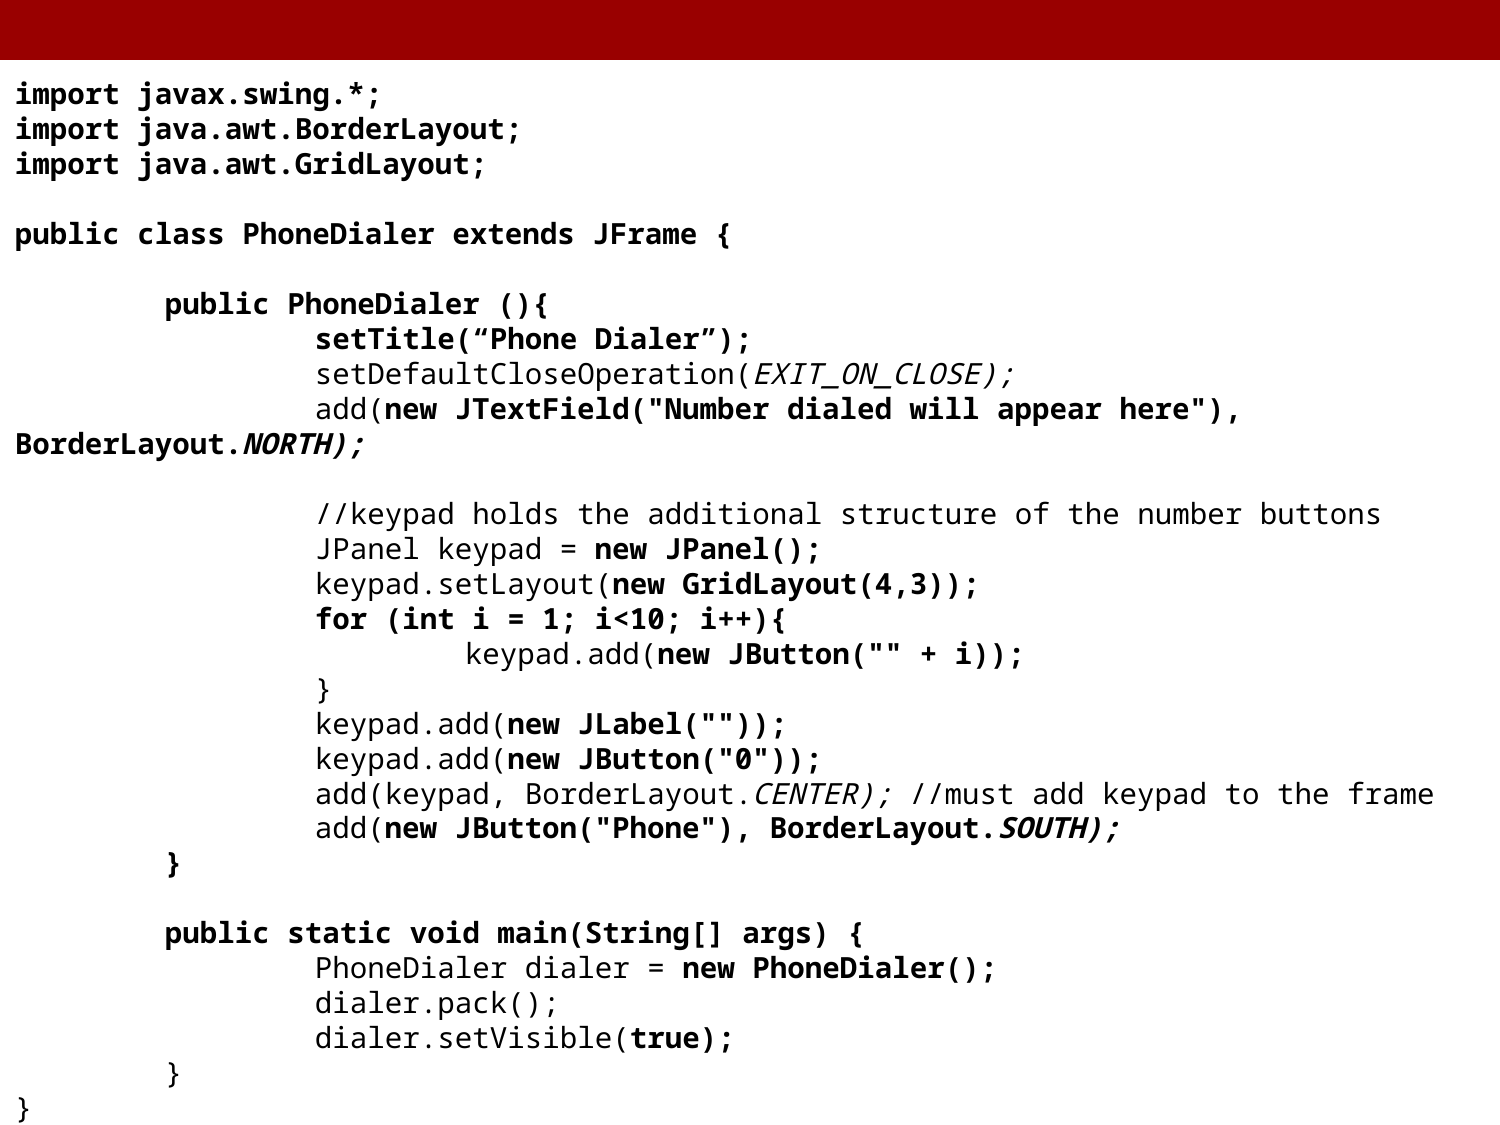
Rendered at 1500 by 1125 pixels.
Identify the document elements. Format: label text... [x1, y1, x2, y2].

text_box import javax.swing.*; import java.awt.BorderLayout; import java.awt.GridLayout; public class PhoneDialer extends JFrame { public PhoneDialer (){ setTitle(“Phone Dialer”); setDefaultCloseOperation(EXIT_ON_CLOSE); add(new JTextField("Number dialed will appear here"), BorderLayout.NORTH); //keypad holds the additional structure of the number buttons JPanel keypad = new JPanel(); keypad.setLayout(new GridLayout(4,3)); for (int i = 1; i<10; i++){ keypad.add(new JButton("" + i)); } keypad.add(new JLabel("")); keypad.add(new JButton("0")); add(keypad, BorderLayout.CENTER); //must add keypad to the frame add(new JButton("Phone"), BorderLayout.SOUTH); } public static void main(String[] args) { PhoneDialer dialer = new PhoneDialer(); dialer.pack(); dialer.setVisible(true); } } [0, 68, 1500, 1125]
